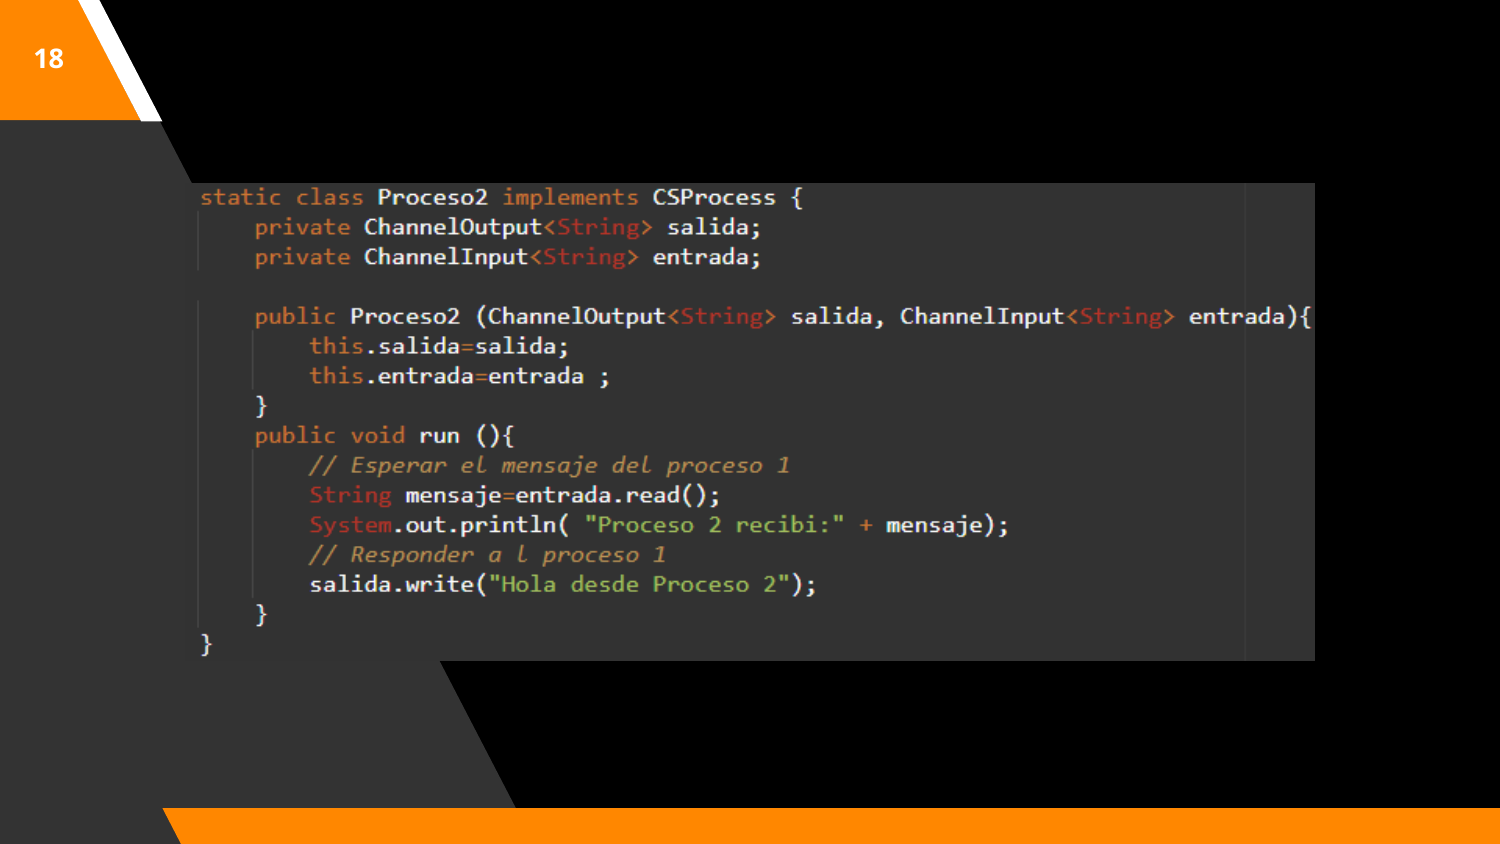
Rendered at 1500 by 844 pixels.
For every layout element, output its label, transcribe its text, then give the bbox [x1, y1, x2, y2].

slide_number ‹#› [0, 0, 98, 121]
picture [184, 183, 1316, 661]
